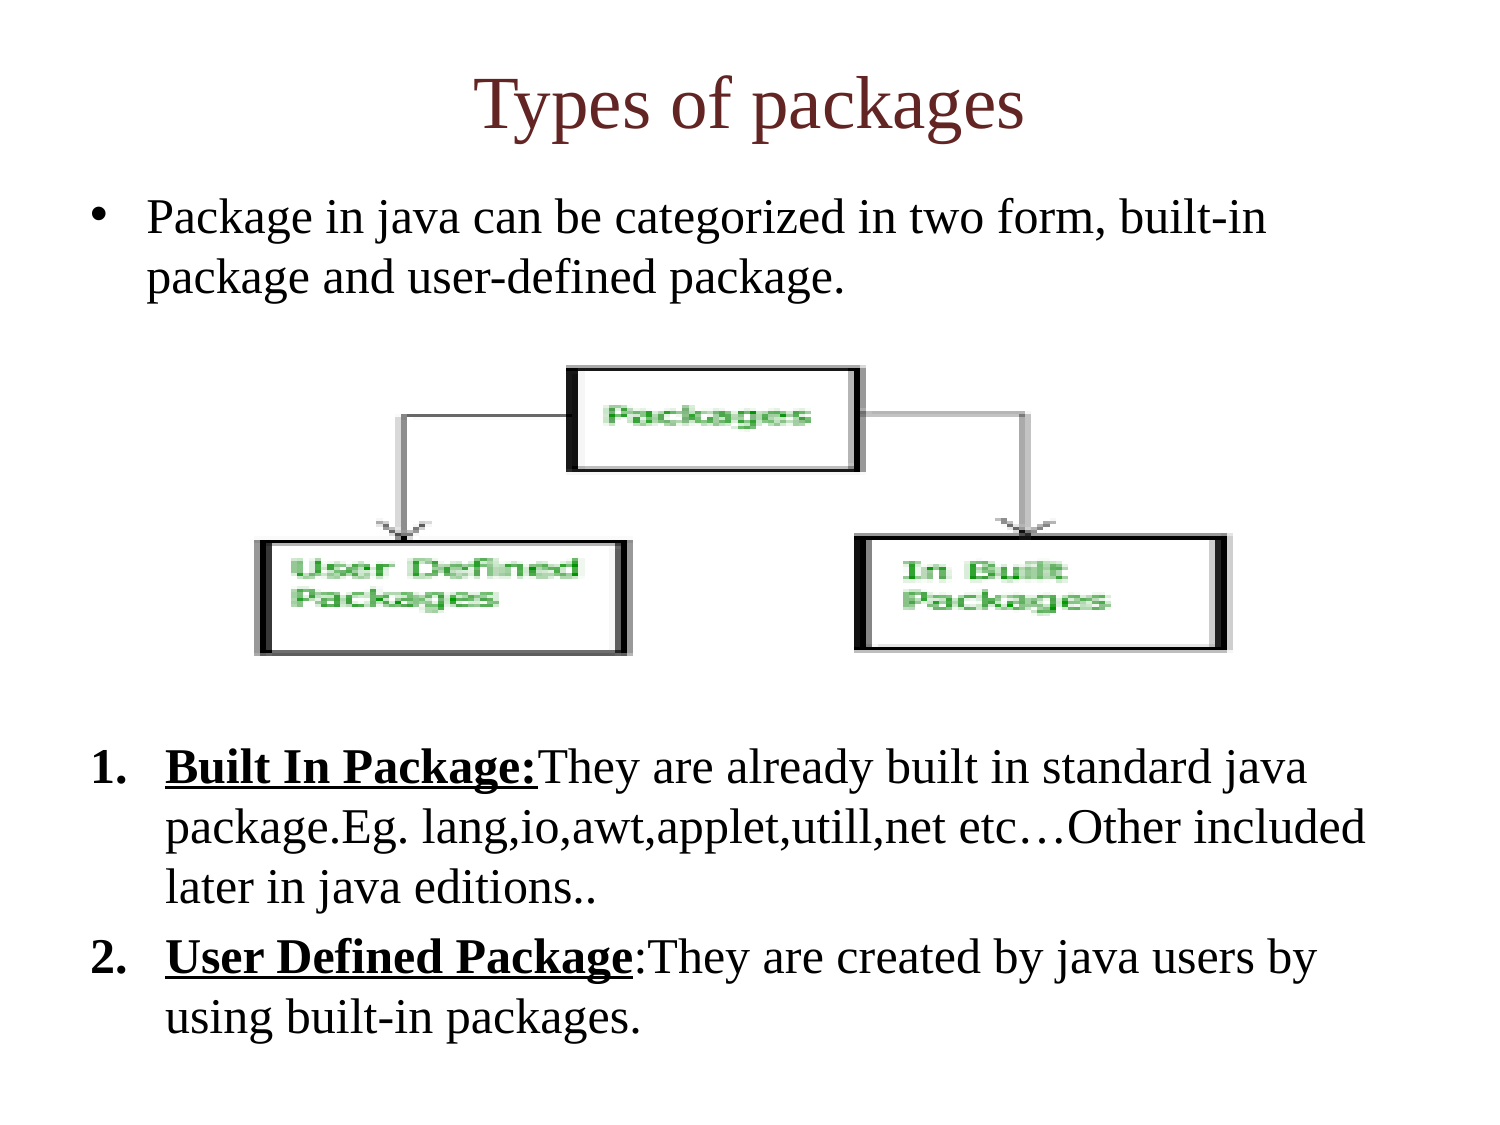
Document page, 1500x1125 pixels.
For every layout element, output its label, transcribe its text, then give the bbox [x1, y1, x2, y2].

title Types of packages [75, 45, 1425, 153]
picture [175, 316, 1301, 716]
list Package in java can be categorized in two form, built-in package and user-defined package. Built In Package:They are already built in standard java package.Eg. lang,io,awt,applet,utill,net etc…Other included later in java editions.. User Defined Package:They are created by java users by using built-in packages. [75, 175, 1454, 1079]
